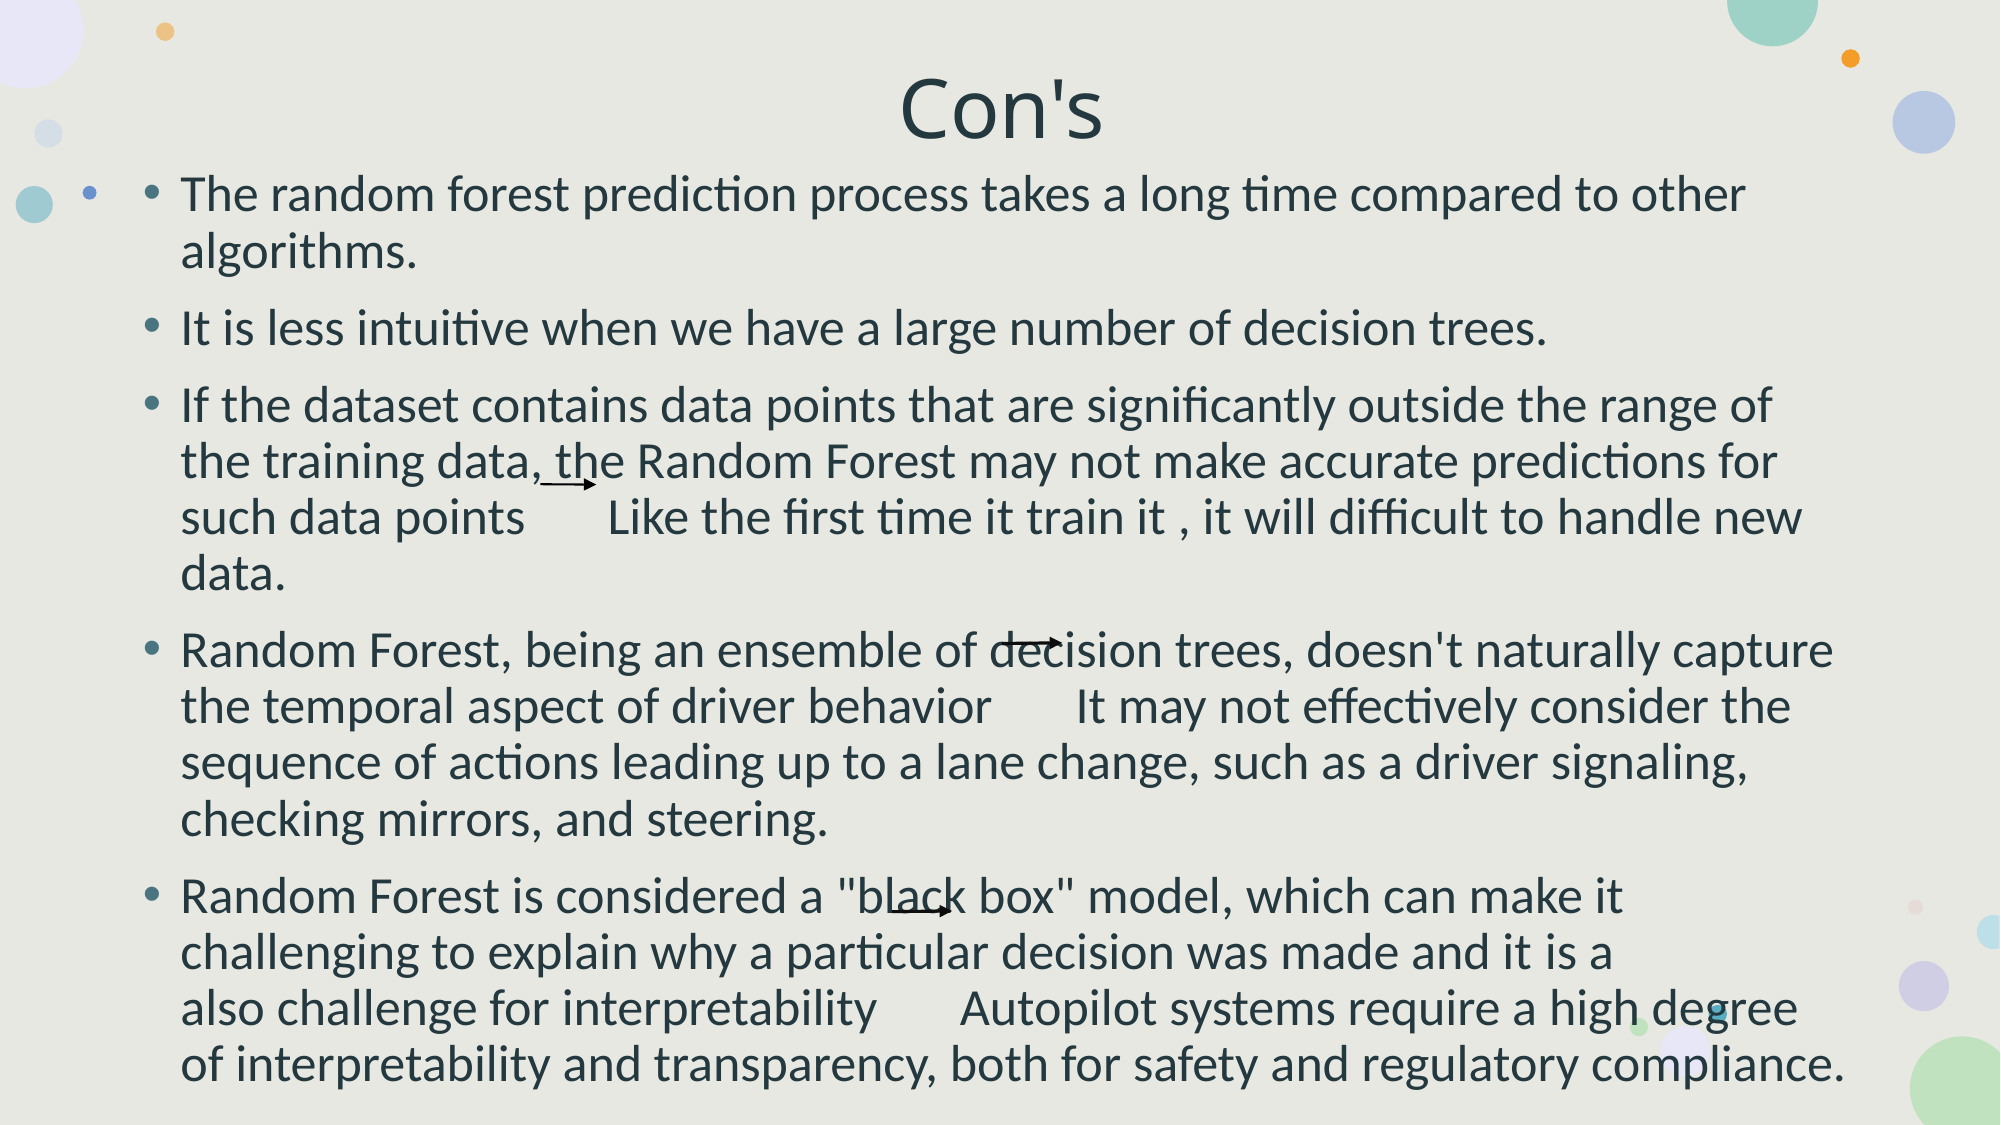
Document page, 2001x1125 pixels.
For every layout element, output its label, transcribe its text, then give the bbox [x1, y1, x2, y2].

list The random forest prediction process takes a long time compared to other algorithms. It is less intuitive when we have a large number of decision trees. If the dataset contains data points that are significantly outside the range of the training data, the Random Forest may not make accurate predictions for such data points Like the first time it train it , it will difficult to handle new data. Random Forest, being an ensemble of decision trees, doesn't naturally capture the temporal aspect of driver behavior It may not effectively consider the sequence of actions leading up to a lane change, such as a driver signaling, checking mirrors, and steering. Random Forest is considered a "black box" model, which can make it challenging to explain why a particular decision was made and it is a also challenge for interpretability Autopilot systems require a high degree of interpretability and transparency, both for safety and regulatory compliance. [127, 159, 1863, 1105]
title Con's [127, 59, 1877, 164]
